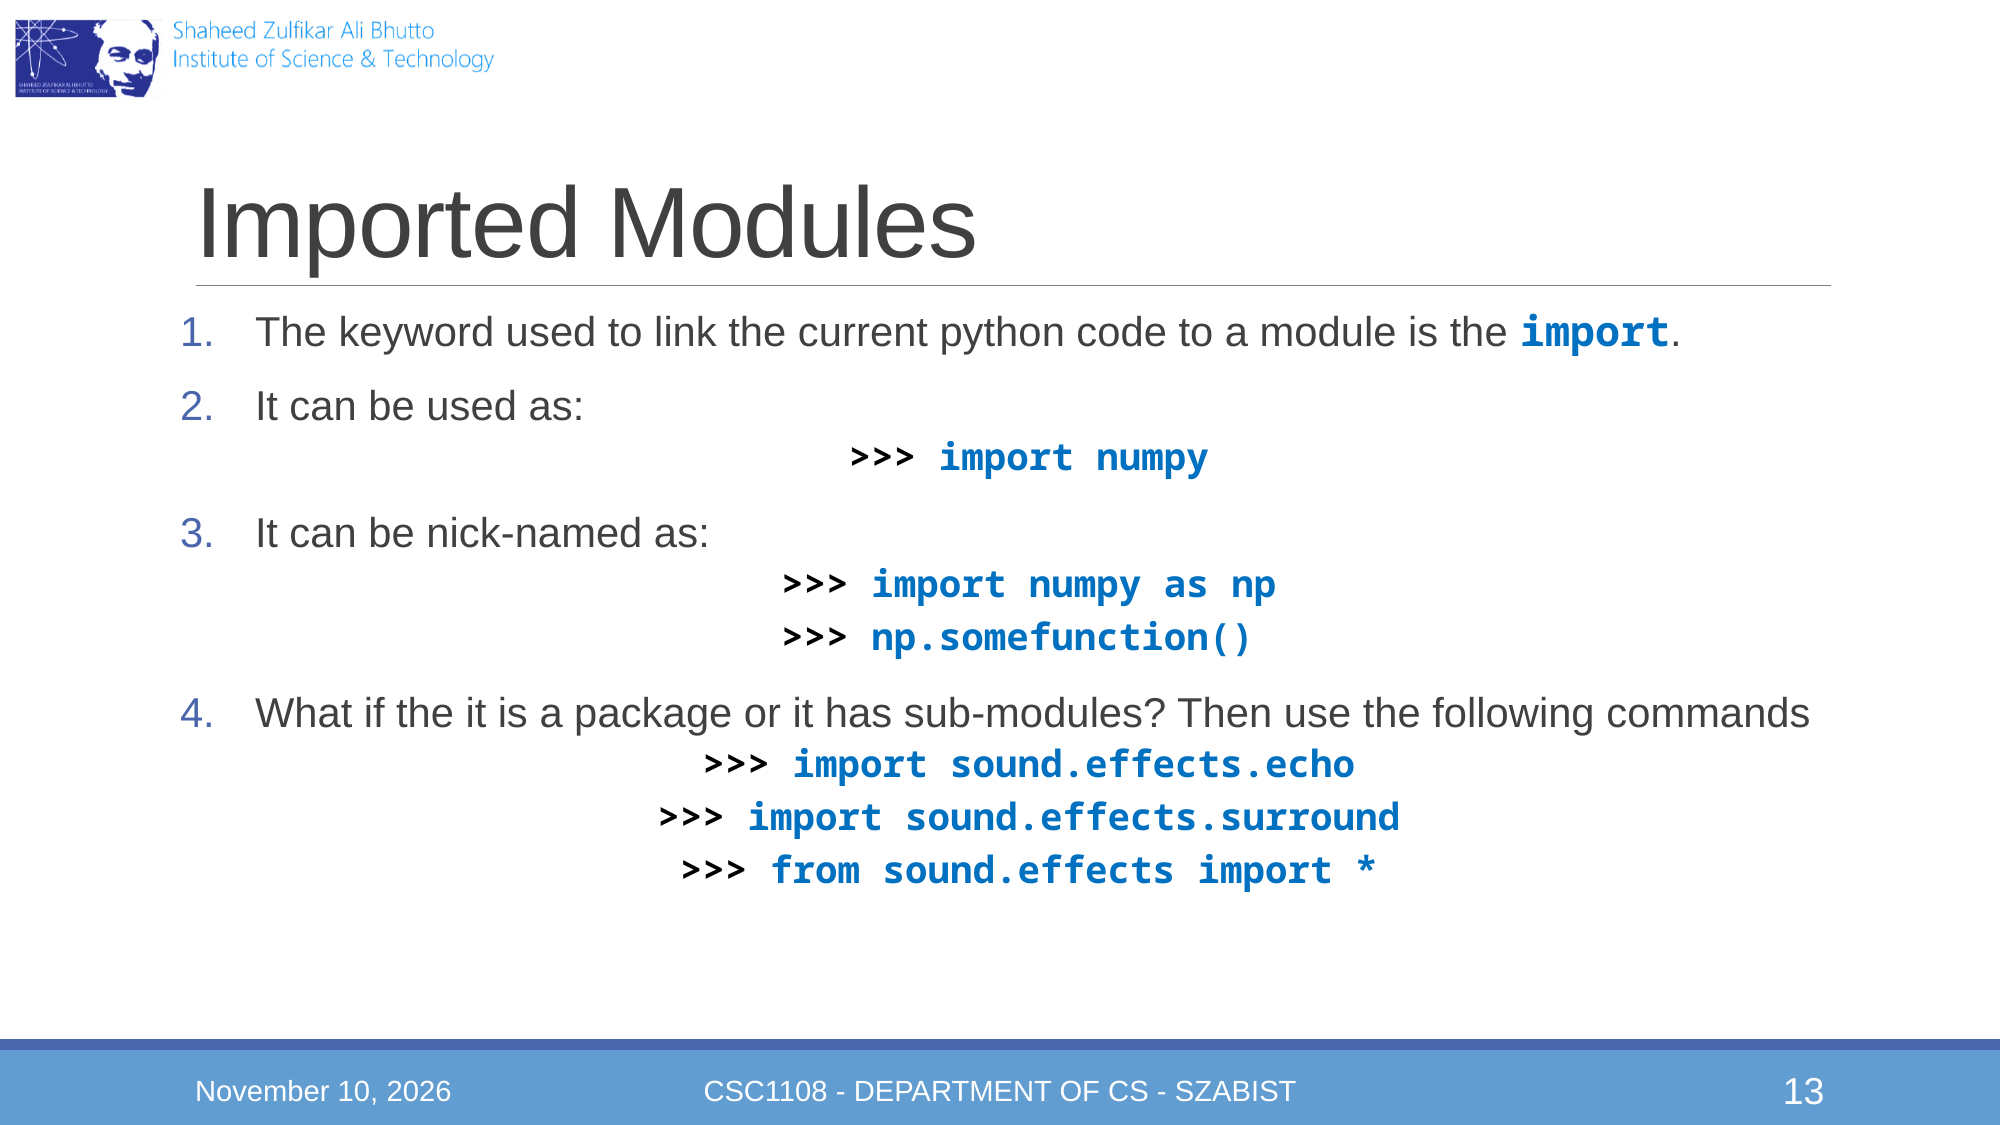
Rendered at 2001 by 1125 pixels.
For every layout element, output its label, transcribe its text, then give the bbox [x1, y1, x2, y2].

footer CSC1108 - Department of CS - SZABIST [604, 1059, 1396, 1120]
list The keyword used to link the current python code to a module is the import. It can be used as: >>> import numpy It can be nick-named as: >>> import numpy as np >>> np.somefunction() What if the it is a package or it has sub-modules? Then use the following commands >>> import sound.effects.echo >>> import sound.effects.surround >>> from sound.effects import * [180, 302, 1830, 963]
title Imported Modules [180, 47, 1830, 285]
picture [0, 0, 509, 117]
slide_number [180, 1059, 586, 1120]
slide_number 13 [1624, 1059, 1840, 1120]
